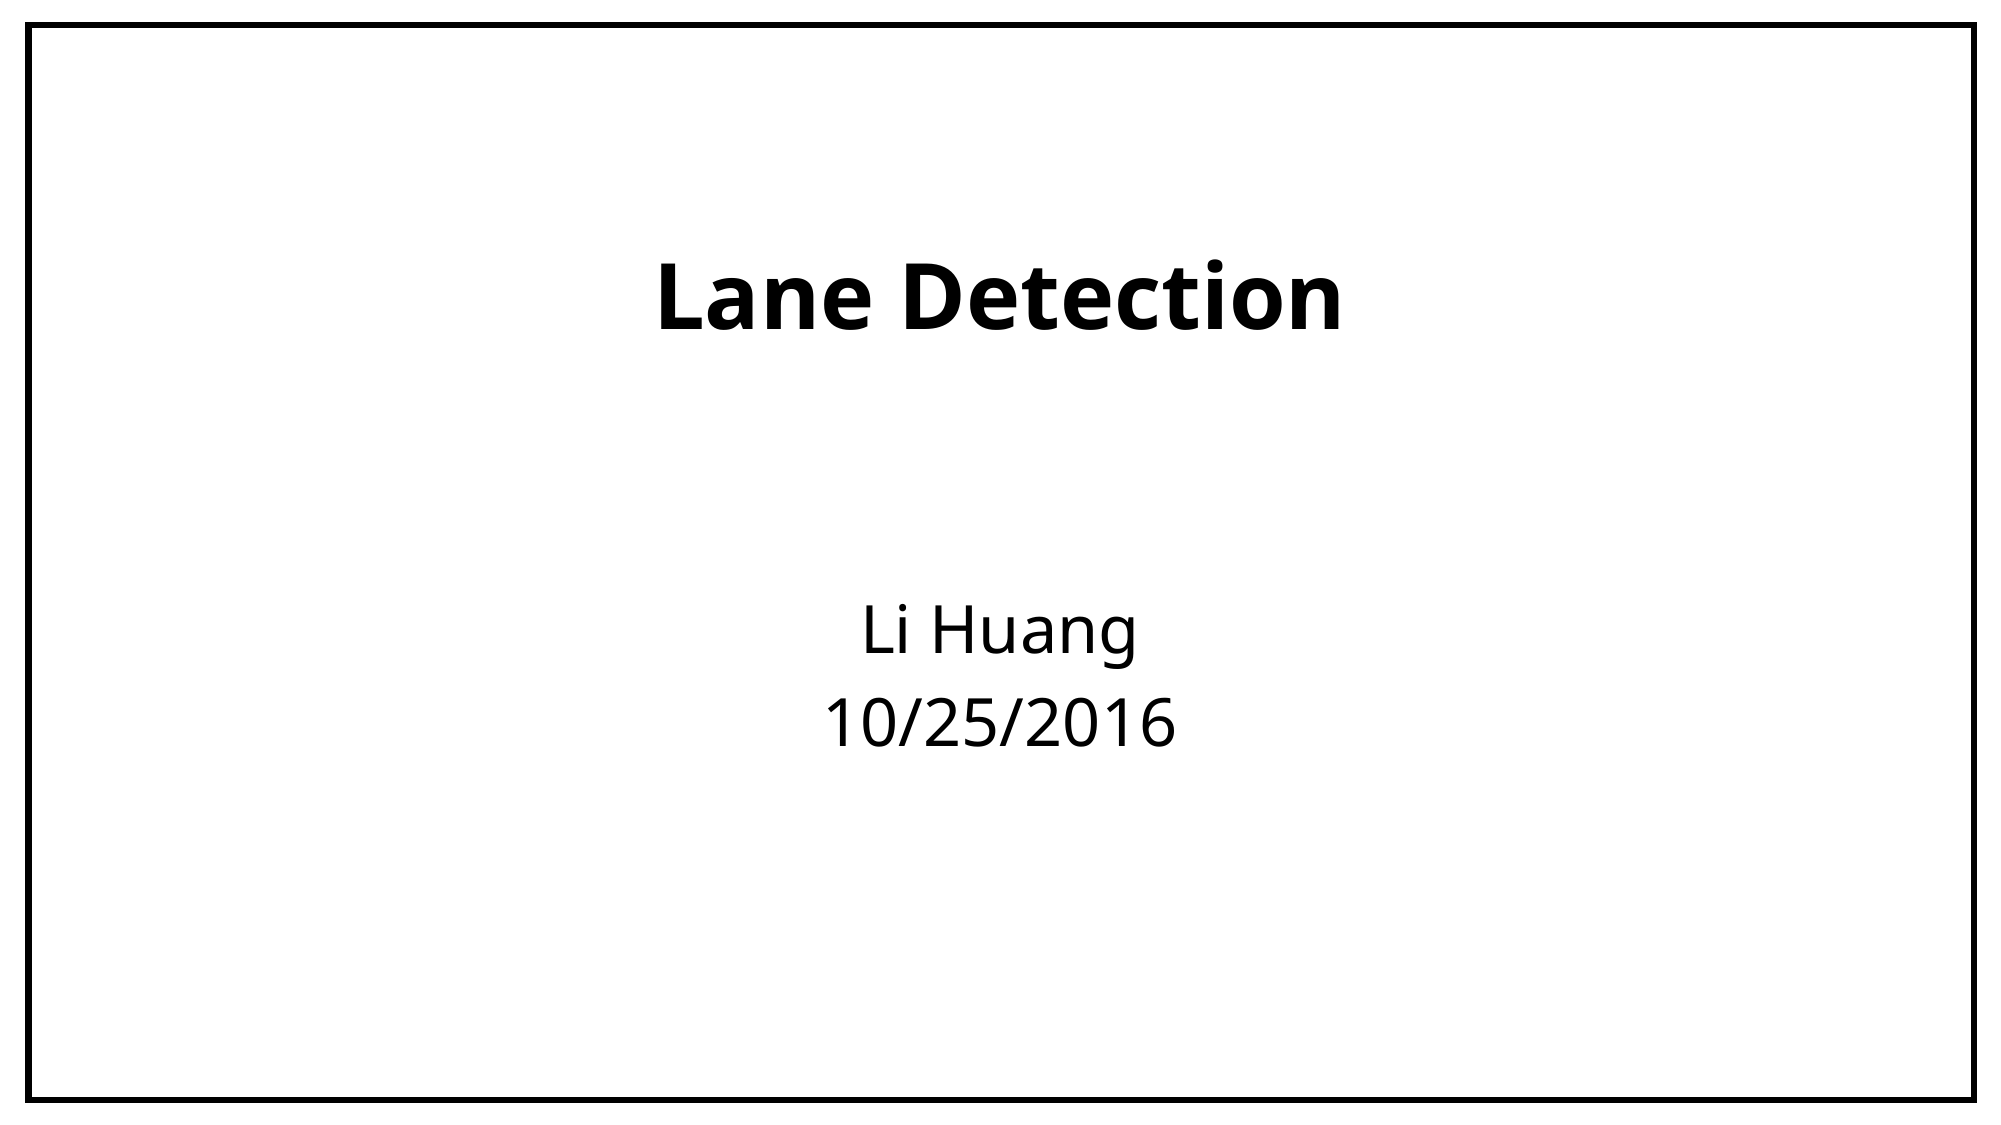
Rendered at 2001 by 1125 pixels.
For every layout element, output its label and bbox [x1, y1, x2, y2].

text_box [28, 24, 1974, 1100]
